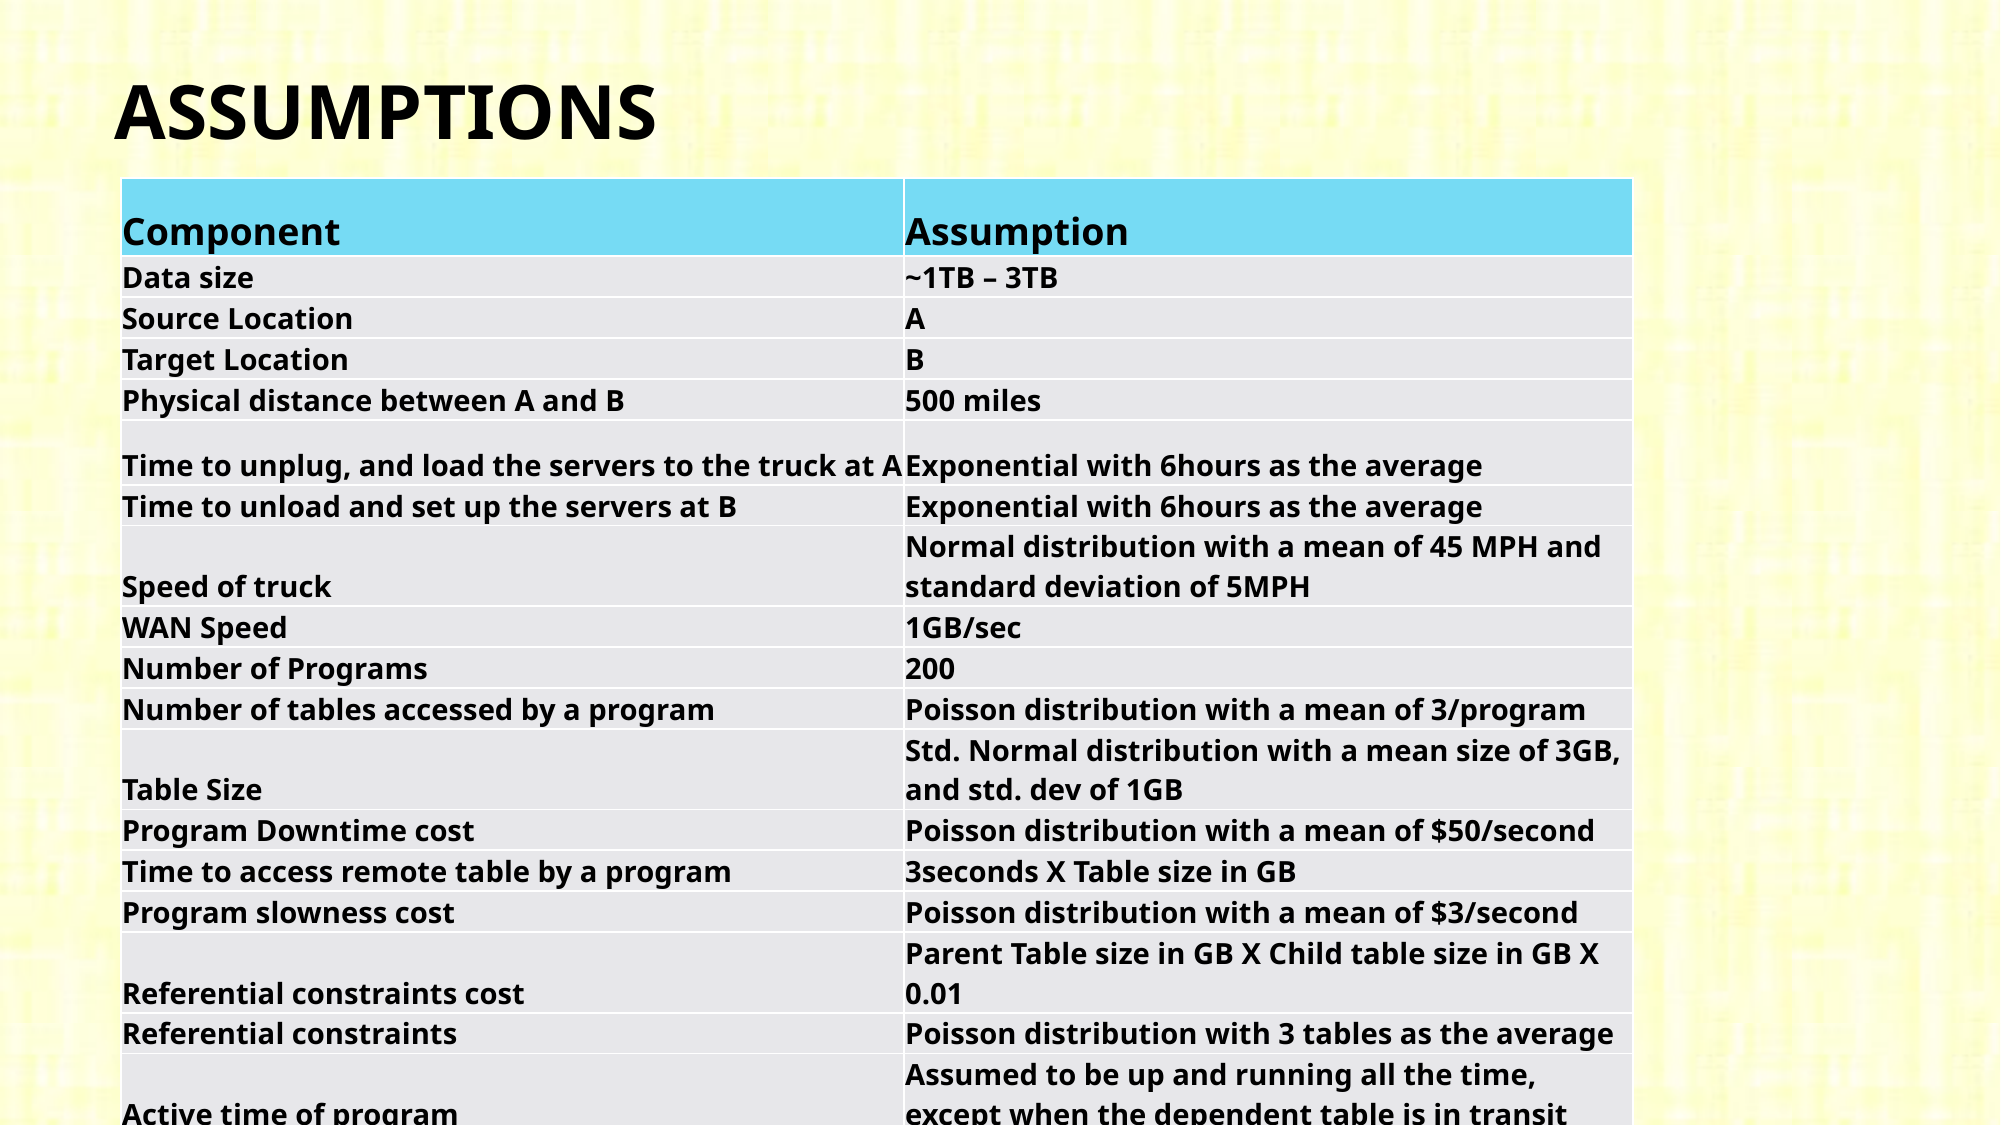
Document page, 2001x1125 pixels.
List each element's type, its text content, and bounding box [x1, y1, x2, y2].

table_cell Referential constraints [122, 1014, 903, 1053]
table_cell Target Location [122, 339, 903, 378]
table_cell 3seconds X Table size in GB [905, 851, 1632, 890]
table_cell Number of Programs [122, 648, 903, 687]
table_cell 500 miles [905, 380, 1632, 419]
table_cell Number of tables accessed by a program [122, 689, 903, 728]
table_cell Poisson distribution with a mean of $3/second [905, 892, 1632, 931]
table_header Assumption [905, 179, 1632, 255]
title Assumptions [99, 45, 1500, 175]
table_cell Poisson distribution with 3 tables as the average [905, 1014, 1632, 1053]
table_cell Exponential with 6hours as the average [905, 421, 1632, 484]
table_cell Assumed to be up and running all the time, except when the dependent table is in transit [905, 1054, 1632, 1125]
table_cell Time to access remote table by a program [122, 851, 903, 890]
table_cell Active time of program [122, 1054, 903, 1125]
table_cell Data size [122, 257, 903, 296]
table_cell WAN Speed [122, 607, 903, 646]
table_cell Table Size [122, 730, 903, 809]
table_cell Time to unplug, and load the servers to the truck at A [122, 421, 903, 484]
table_cell Poisson distribution with a mean of $50/second [905, 810, 1632, 849]
table_cell Time to unload and set up the servers at B [122, 486, 903, 525]
table_cell 200 [905, 648, 1632, 687]
table_header Component [122, 179, 903, 255]
table_cell Exponential with 6hours as the average [905, 486, 1632, 525]
table_cell Referential constraints cost [122, 933, 903, 1012]
table_cell Program slowness cost [122, 892, 903, 931]
table_cell Normal distribution with a mean of 45 MPH and standard deviation of 5MPH [905, 526, 1632, 605]
table_cell Physical distance between A and B [122, 380, 903, 419]
table_cell Program Downtime cost [122, 810, 903, 849]
table_cell B [905, 339, 1632, 378]
table_cell Speed of truck [122, 526, 903, 605]
table_cell Poisson distribution with a mean of 3/program [905, 689, 1632, 728]
table_cell 1GB/sec [905, 607, 1632, 646]
table_cell Parent Table size in GB X Child table size in GB X 0.01 [905, 933, 1632, 1012]
table_cell Source Location [122, 298, 903, 337]
table_cell Std. Normal distribution with a mean size of 3GB, and std. dev of 1GB [905, 730, 1632, 809]
picture [0, 0, 2001, 1125]
table_cell A [905, 298, 1632, 337]
table_cell ~1TB – 3TB [905, 257, 1632, 296]
